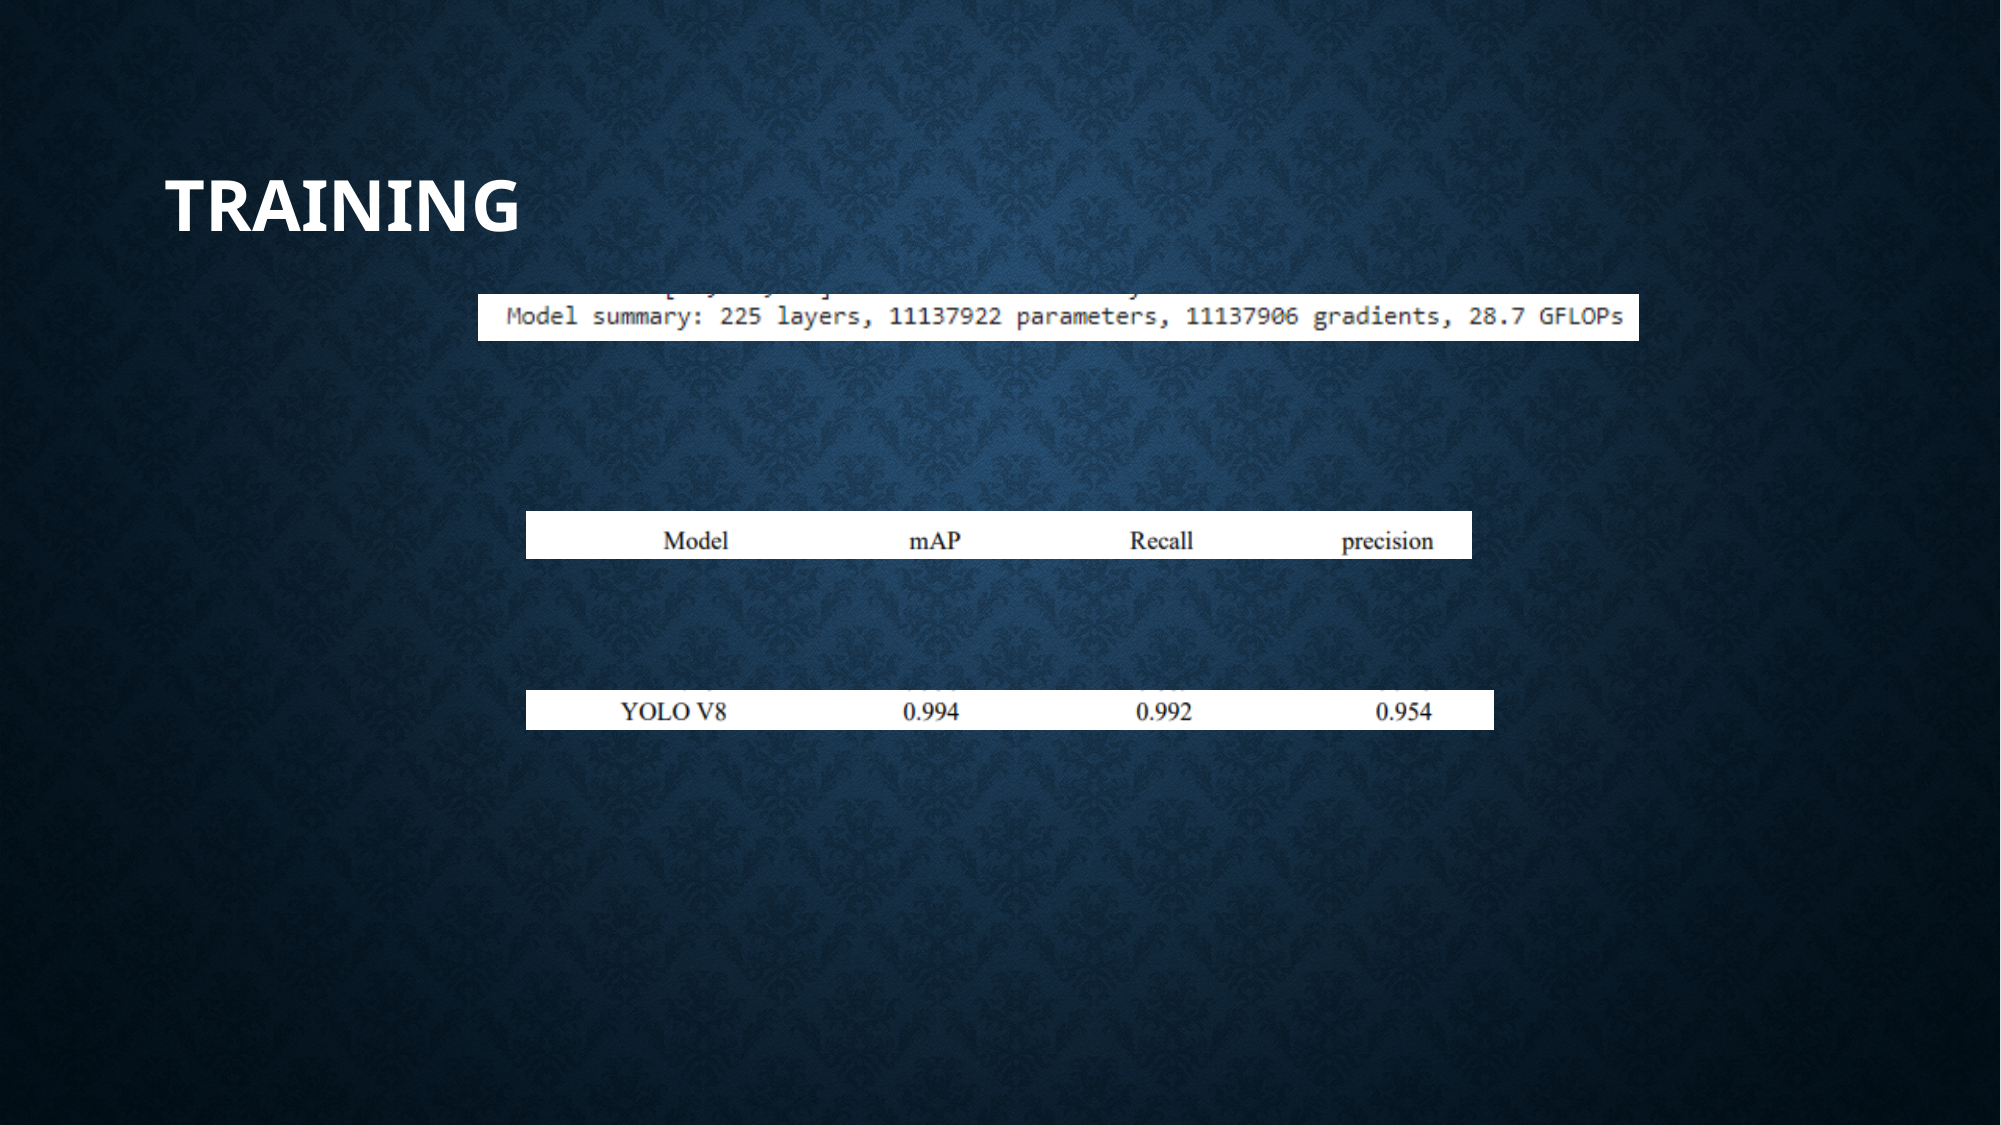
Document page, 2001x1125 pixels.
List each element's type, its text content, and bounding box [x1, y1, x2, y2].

picture [478, 293, 1640, 342]
title Training [149, 99, 1849, 318]
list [525, 689, 1495, 730]
picture [525, 511, 1473, 560]
